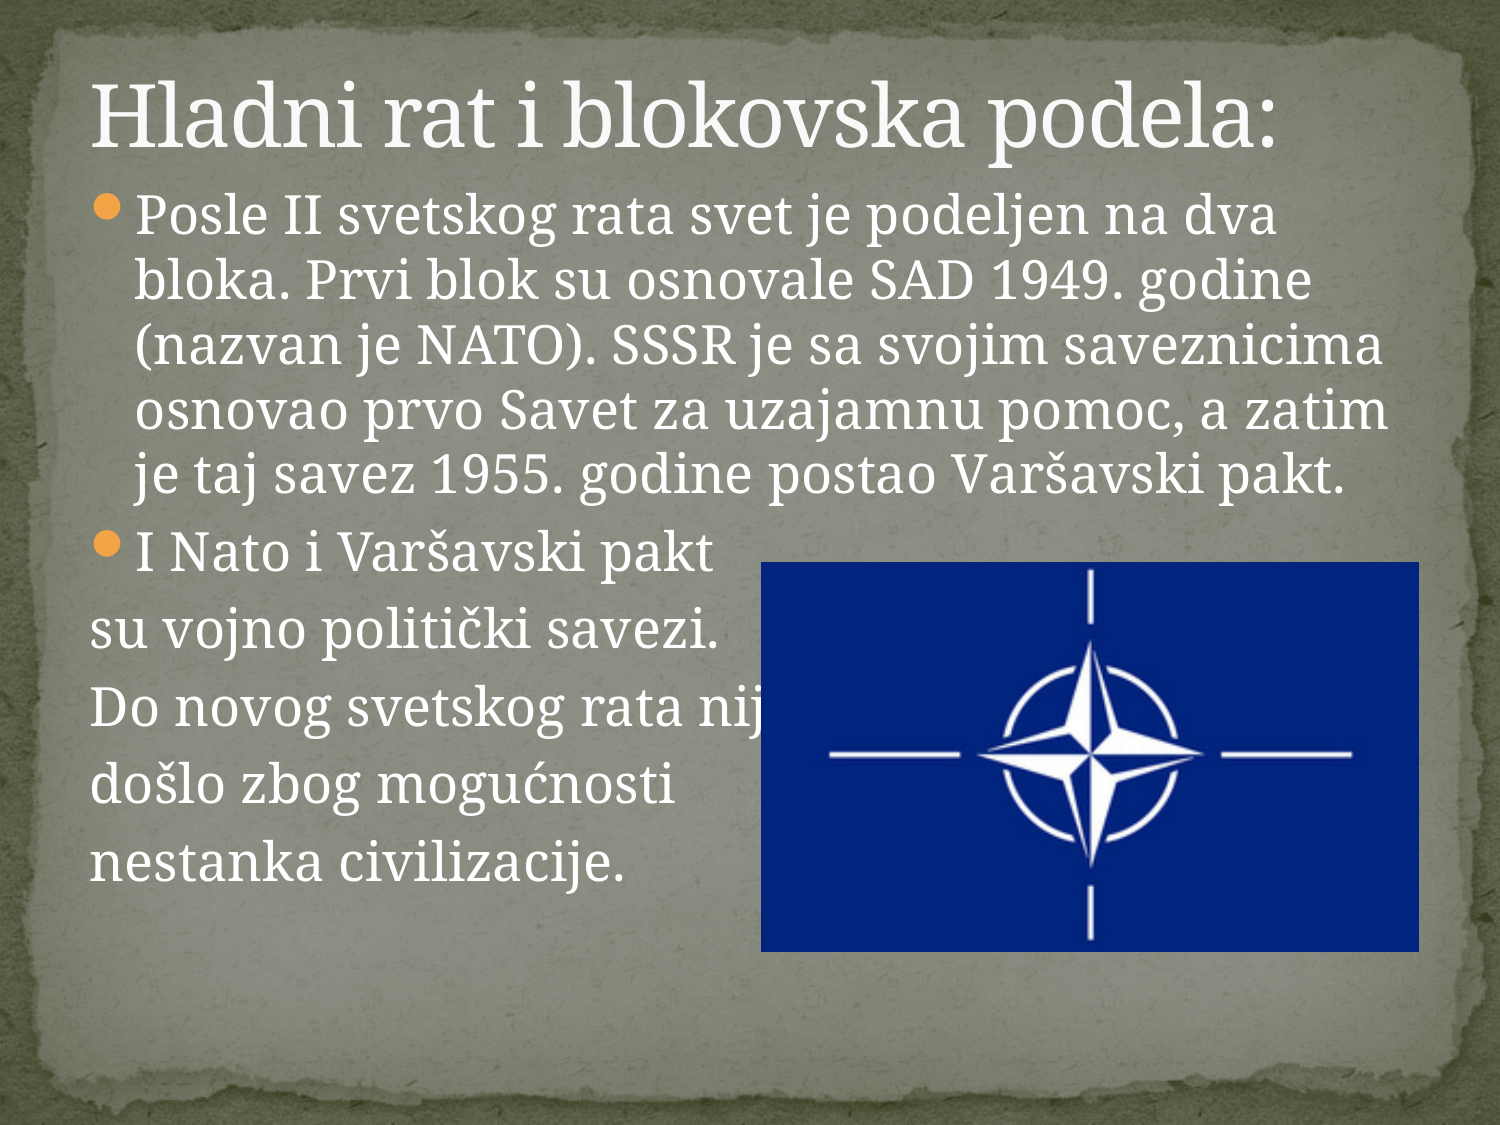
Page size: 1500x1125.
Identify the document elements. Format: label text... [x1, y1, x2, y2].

picture [761, 562, 1419, 952]
list Posle II svetskog rata svet je podeljen na dva bloka. Prvi blok su osnovale SAD 1949. godine (nazvan je NATO). SSSR je sa svojim saveznicima osnovao prvo Savet za uzajamnu pomoc, a zatim je taj savez 1955. godine postao Varšavski pakt. I Nato i Varšavski pakt su vojno politički savezi. Do novog svetskog rata nije došlo zbog mogućnosti nestanka civilizacije. [75, 173, 1425, 1000]
title Hladni rat i blokovska podela: [74, 30, 1425, 173]
